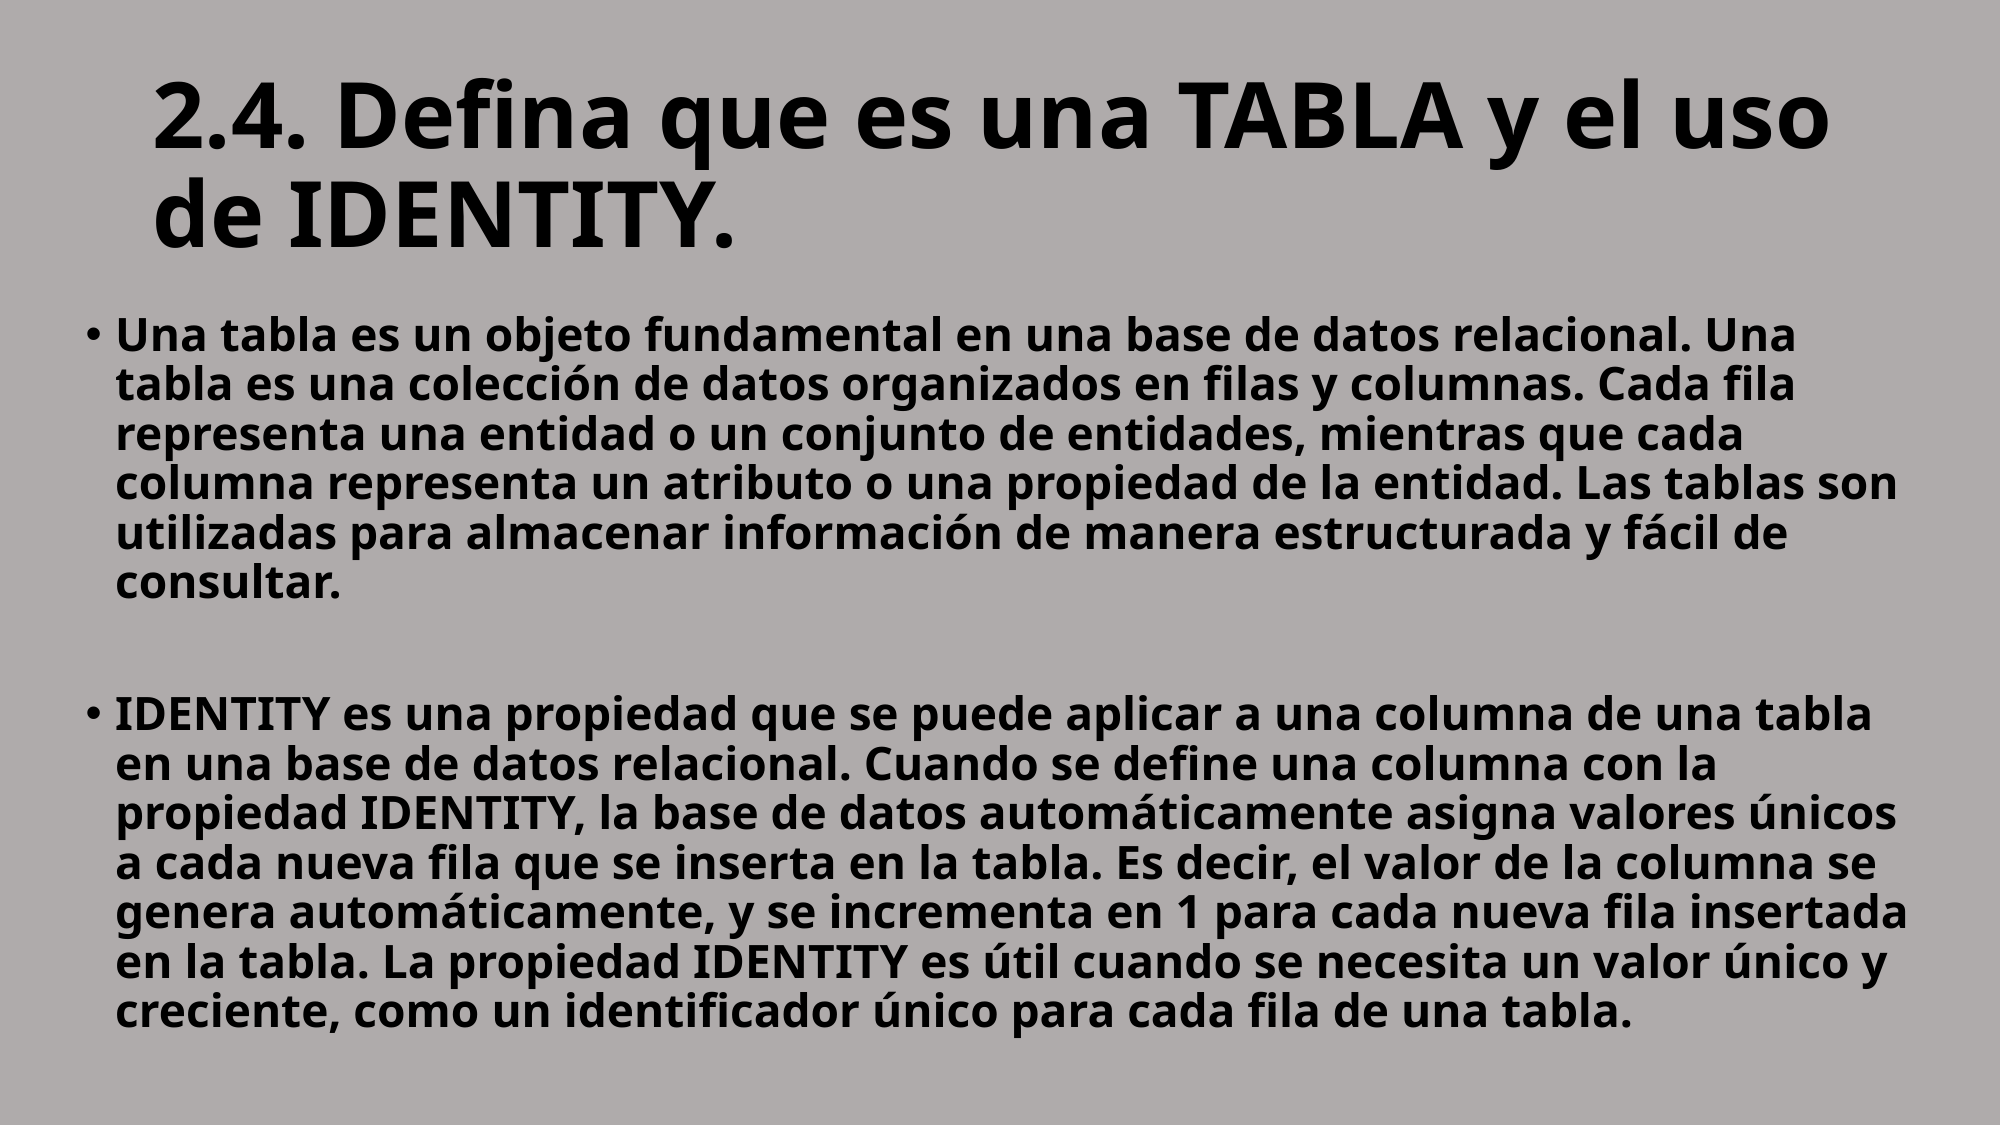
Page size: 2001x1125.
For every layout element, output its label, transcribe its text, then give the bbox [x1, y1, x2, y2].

list Una tabla es un objeto fundamental en una base de datos relacional. Una tabla es una colección de datos organizados en filas y columnas. Cada fila representa una entidad o un conjunto de entidades, mientras que cada columna representa un atributo o una propiedad de la entidad. Las tablas son utilizadas para almacenar información de manera estructurada y fácil de consultar. IDENTITY es una propiedad que se puede aplicar a una columna de una tabla en una base de datos relacional. Cuando se define una columna con la propiedad IDENTITY, la base de datos automáticamente asigna valores únicos a cada nueva fila que se inserta en la tabla. Es decir, el valor de la columna se genera automáticamente, y se incrementa en 1 para cada nueva fila insertada en la tabla. La propiedad IDENTITY es útil cuando se necesita un valor único y creciente, como un identificador único para cada fila de una tabla. [70, 232, 1930, 1066]
title 2.4. Defina que es una TABLA y el uso de IDENTITY. [137, 59, 1863, 232]
